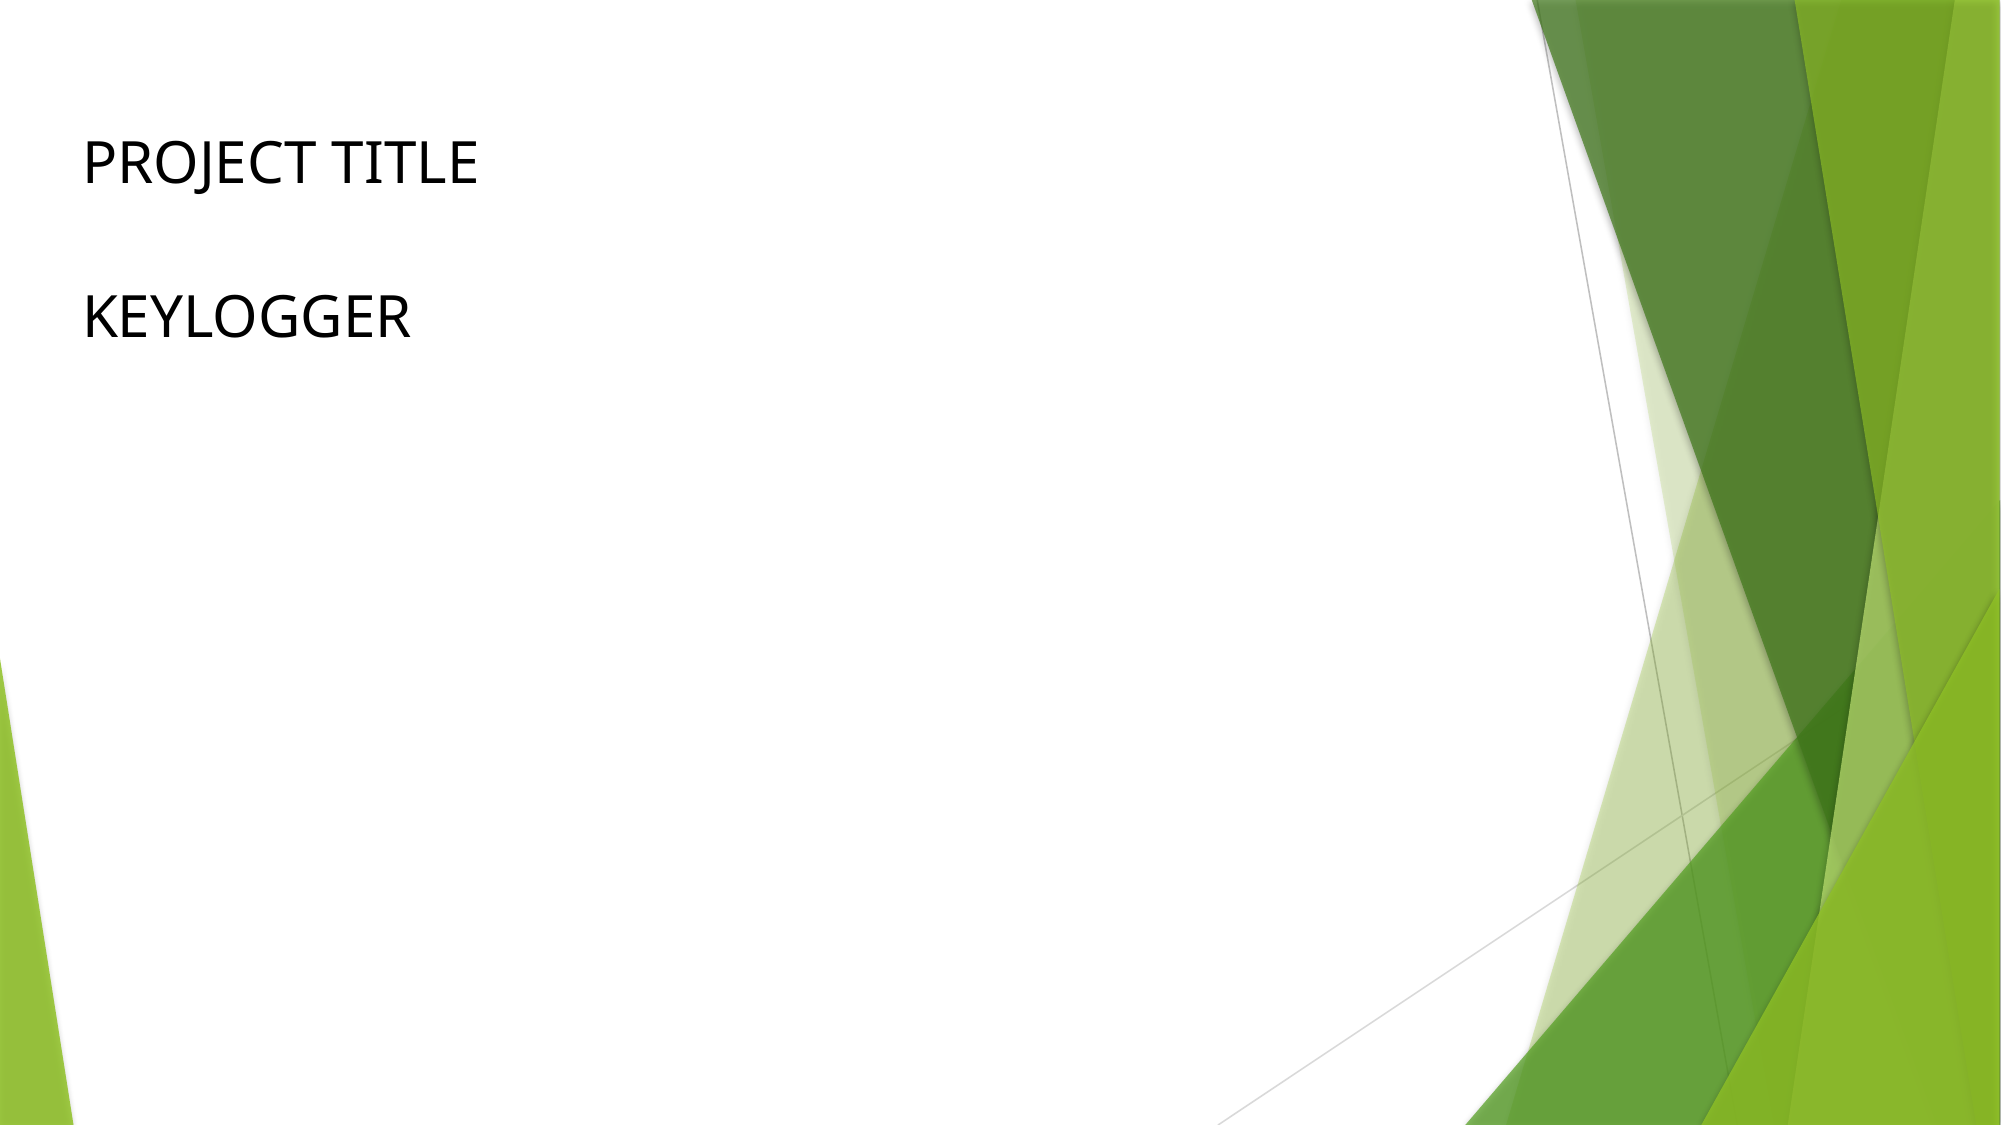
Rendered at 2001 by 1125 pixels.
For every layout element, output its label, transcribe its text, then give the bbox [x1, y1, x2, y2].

text_box KEYLOGGER [67, 271, 520, 357]
text_box PROJECT TITLE [67, 117, 500, 203]
